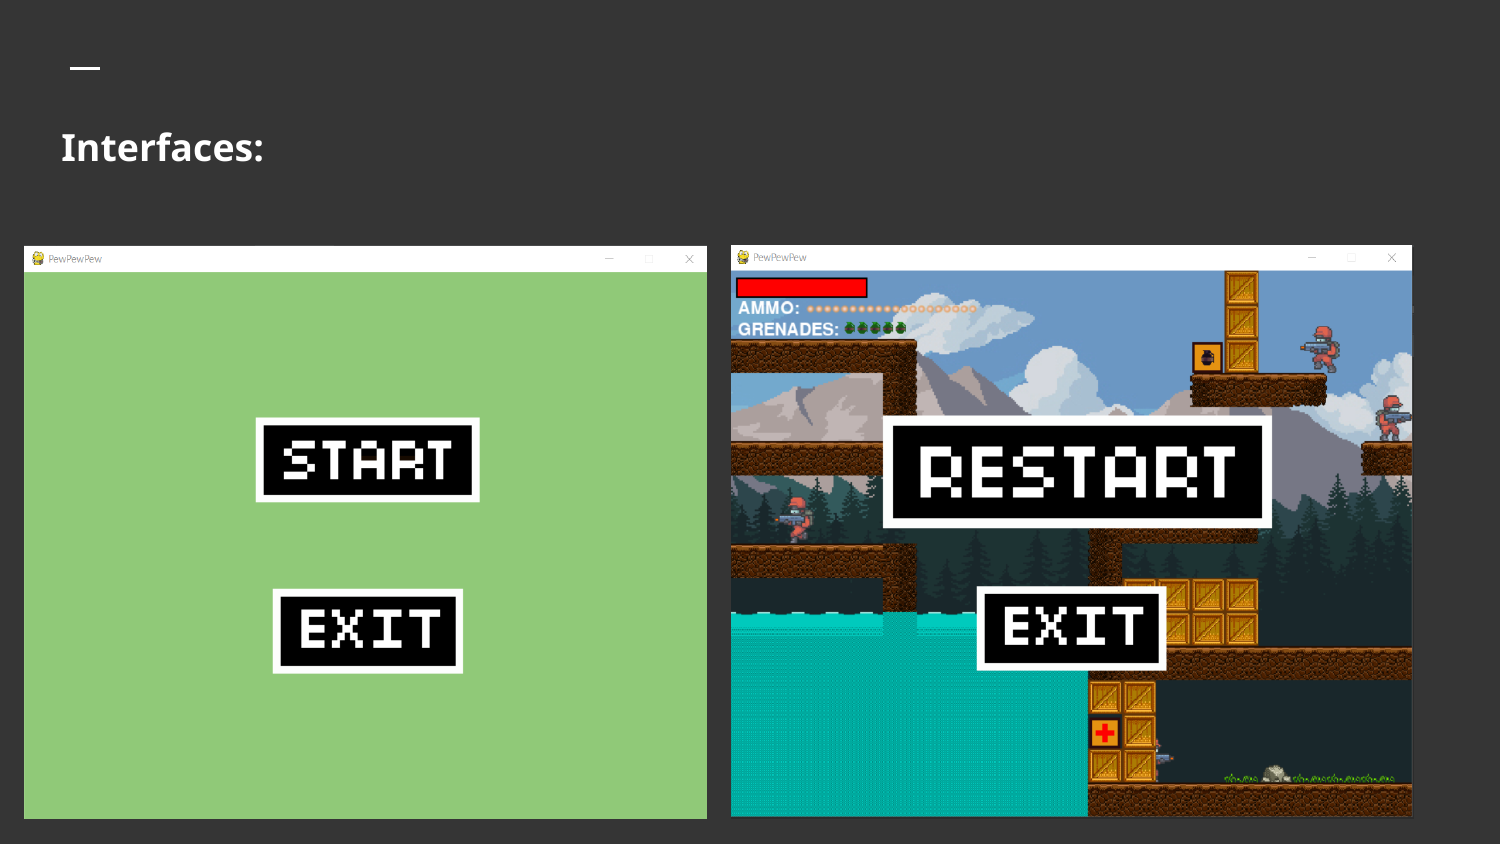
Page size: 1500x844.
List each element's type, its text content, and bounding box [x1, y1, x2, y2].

picture [731, 244, 1415, 819]
picture [24, 244, 707, 819]
title Interfaces: [46, 73, 1071, 221]
